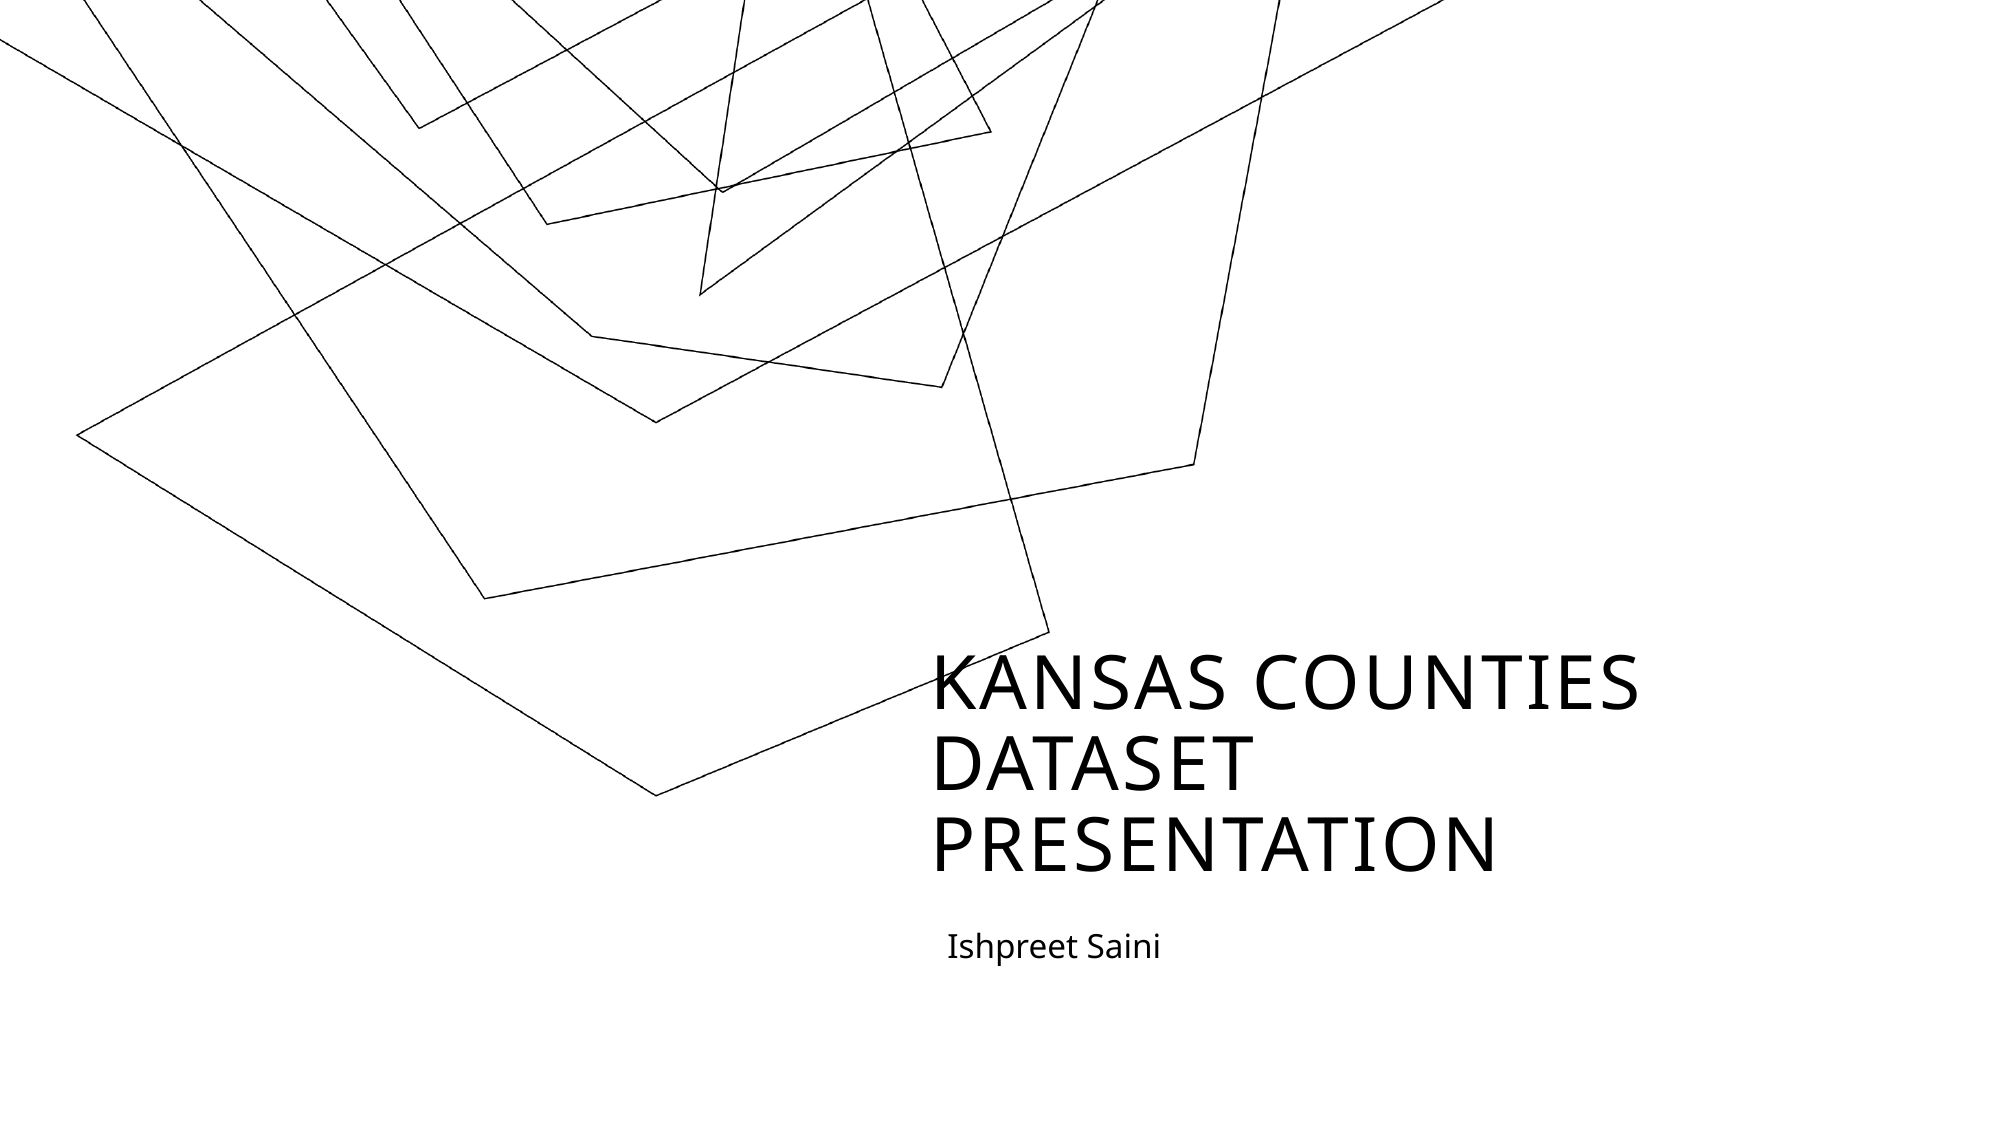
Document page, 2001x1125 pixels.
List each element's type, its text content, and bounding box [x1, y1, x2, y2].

title Kansas Counties Dataset Presentation [915, 710, 1864, 895]
subtitle Ishpreet Saini [932, 918, 1744, 984]
picture [0, 0, 1557, 830]
